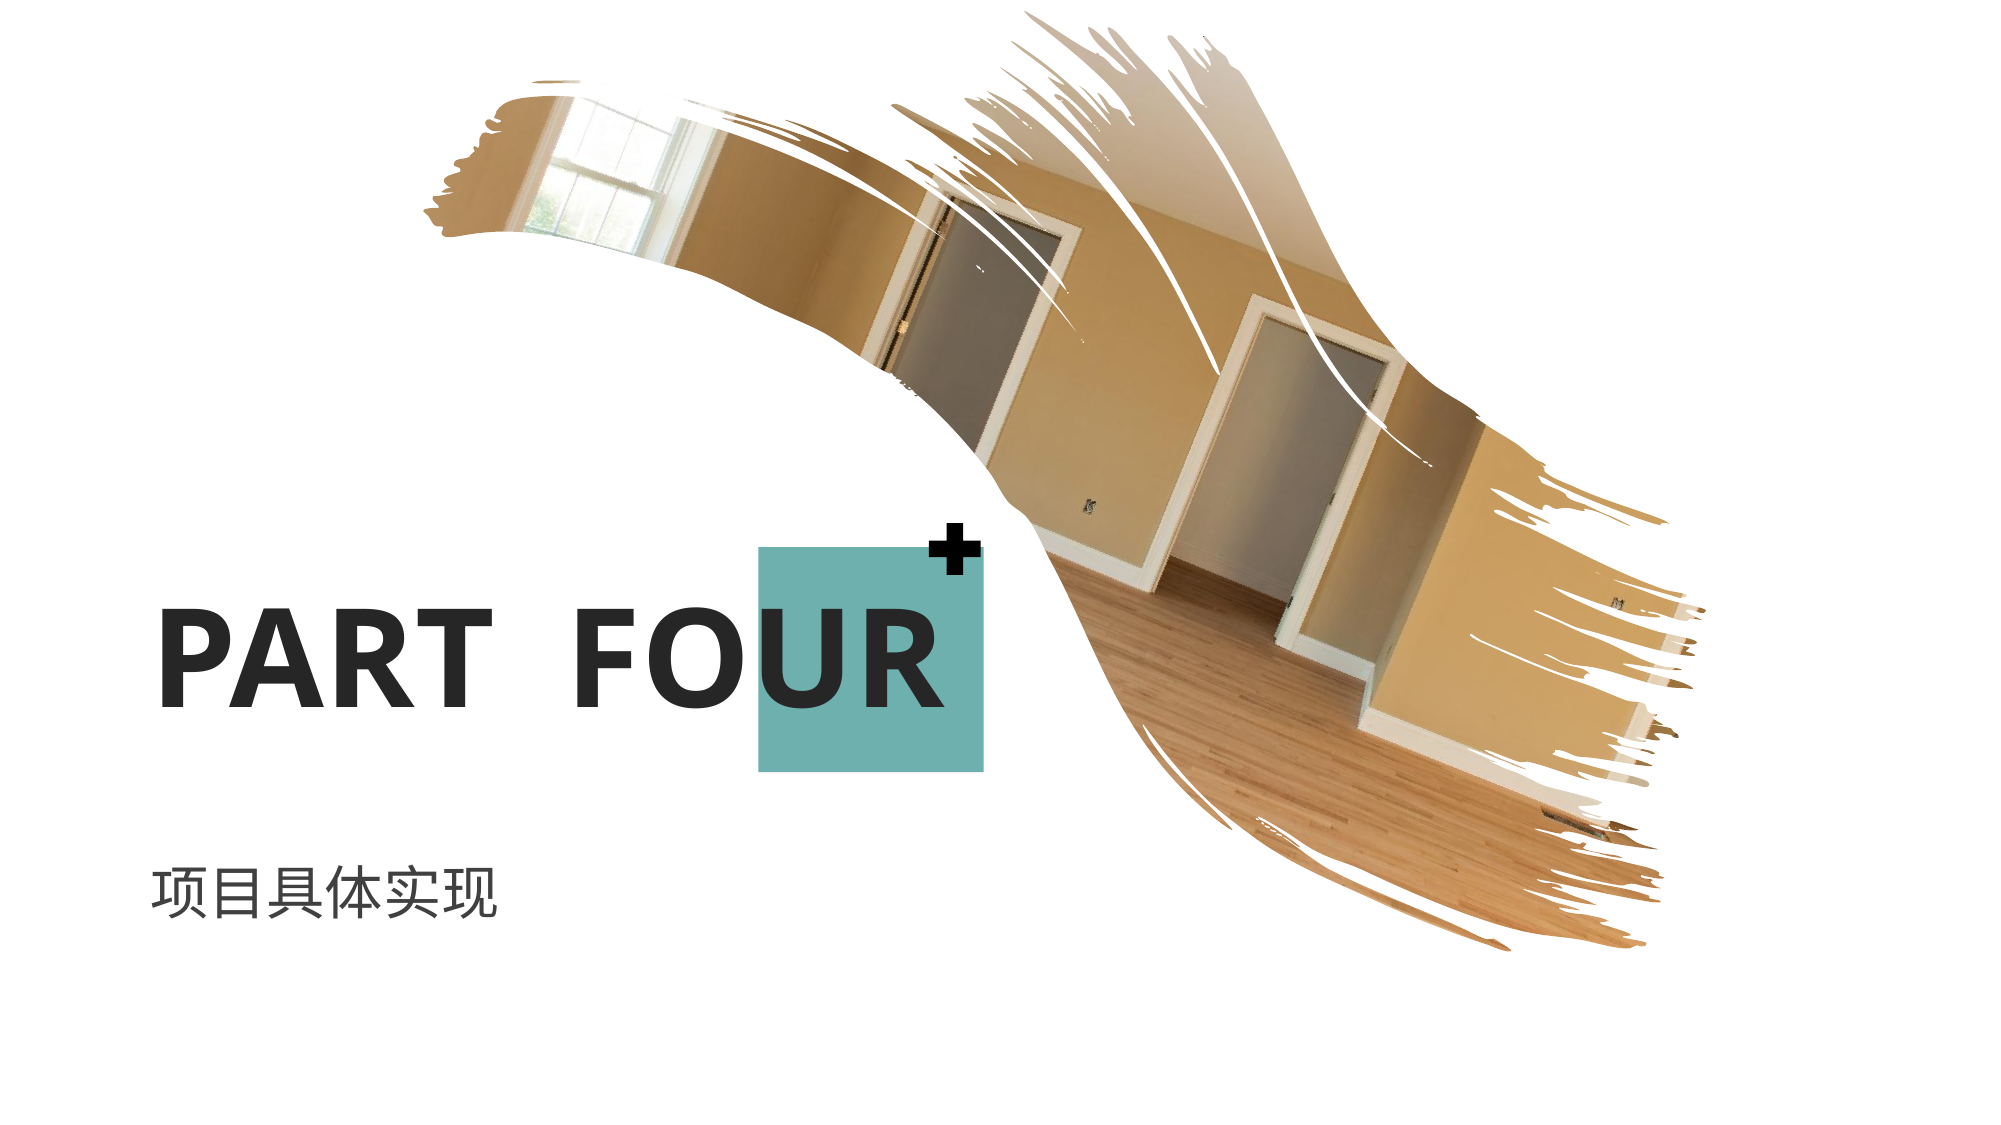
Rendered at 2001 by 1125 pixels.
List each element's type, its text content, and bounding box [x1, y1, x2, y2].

text_box 项目具体实现 [135, 778, 1138, 934]
text_box PART FOUR [135, 590, 402, 743]
picture [402, 10, 1809, 943]
